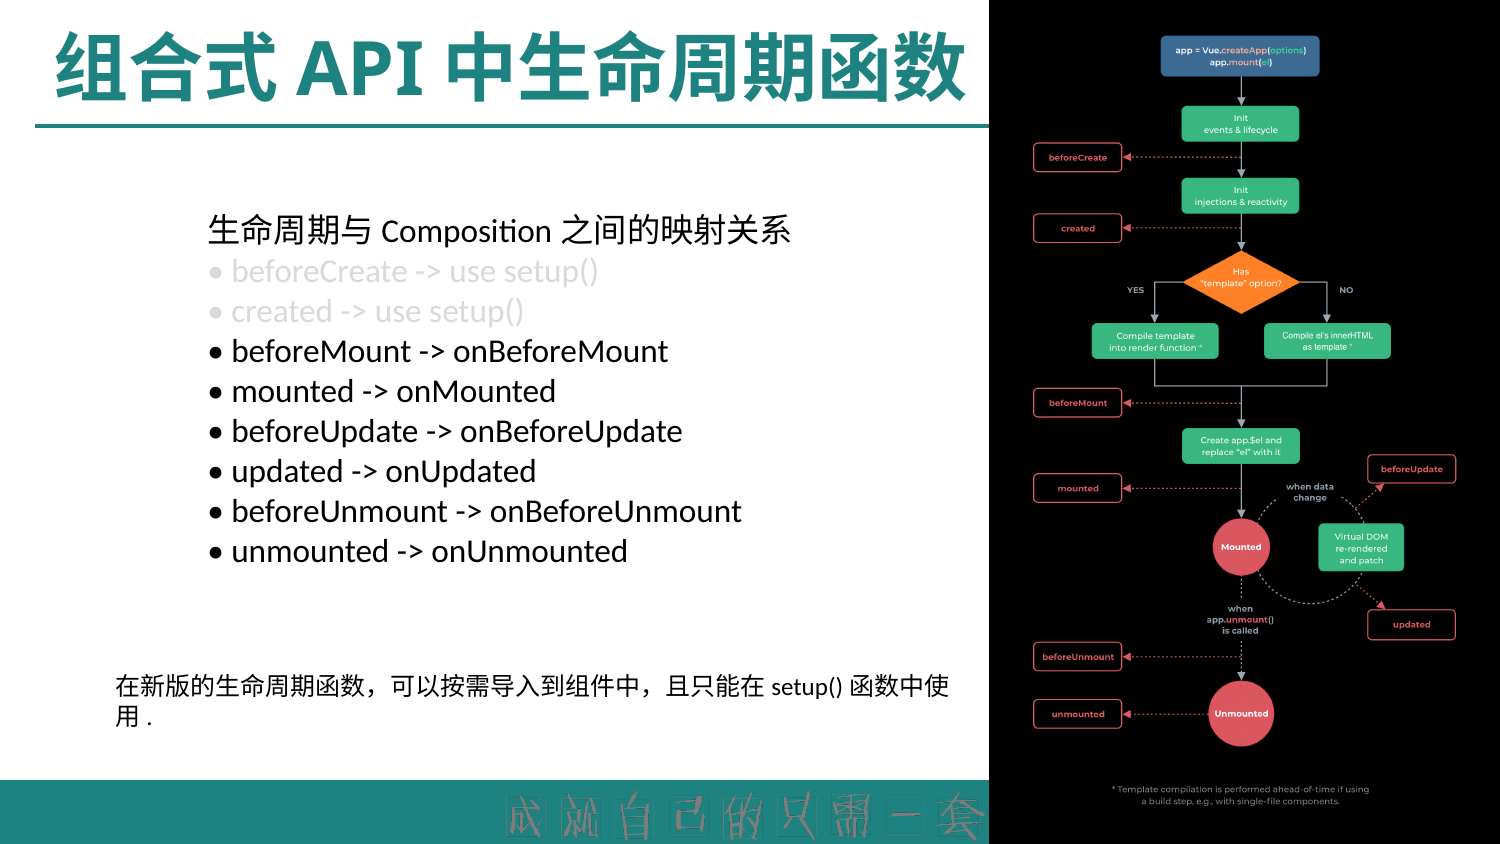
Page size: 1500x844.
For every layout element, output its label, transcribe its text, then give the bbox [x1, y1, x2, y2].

text_box 生命周期与Composition之间的映射关系 • beforeCreate -> use setup() • created -> use setup() • beforeMount -> onBeforeMount • mounted -> onMounted • beforeUpdate -> onBeforeUpdate • updated -> onUpdated • beforeUnmount -> onBeforeUnmount • unmounted -> onUnmounted [199, 201, 953, 577]
picture [467, 0, 1500, 844]
title 组合式API中生命周期函数 [45, 19, 982, 112]
text_box 在新版的生命周期函数，可以按需导入到组件中，且只能在setup()函数中使用. [107, 662, 982, 738]
